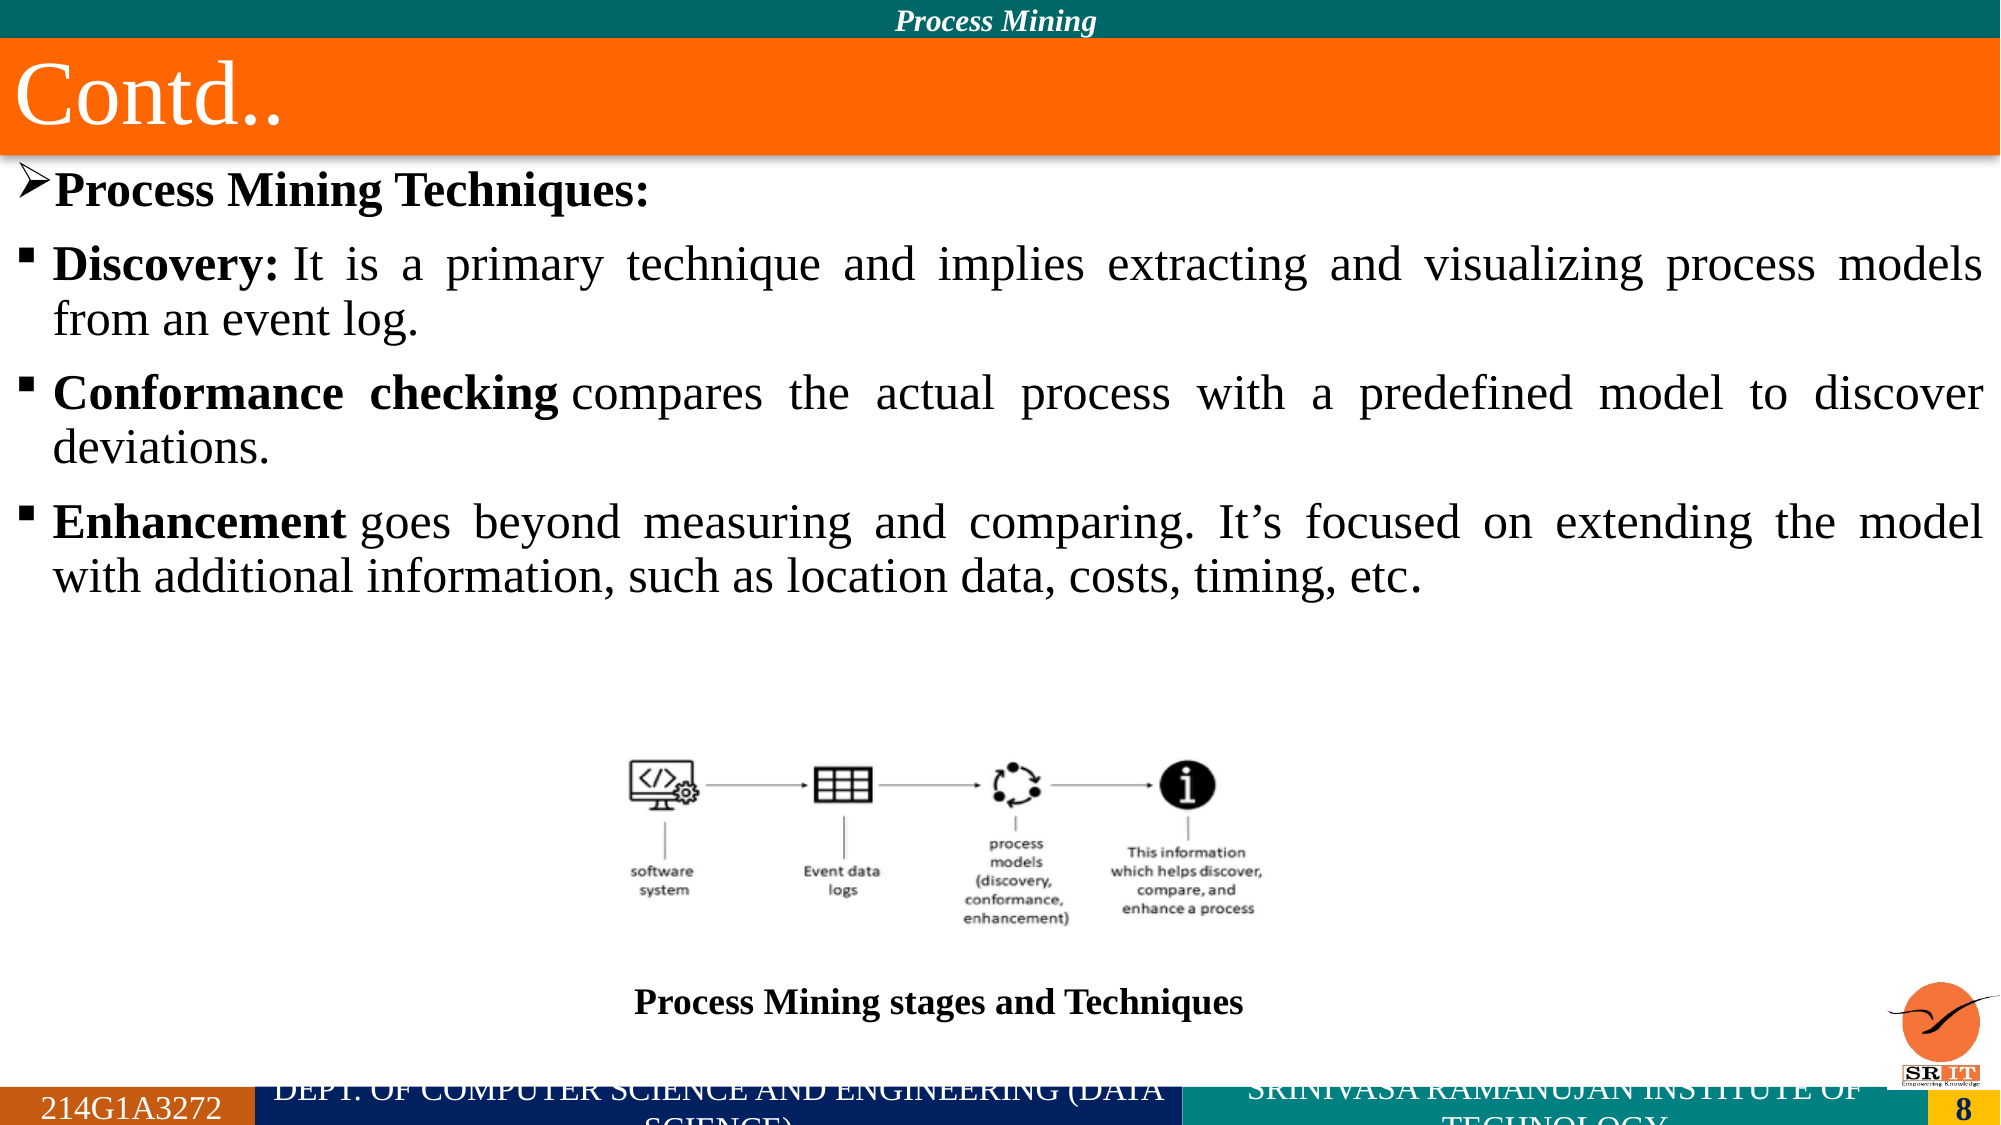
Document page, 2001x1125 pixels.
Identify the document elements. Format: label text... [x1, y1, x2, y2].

picture [481, 605, 1382, 1022]
list Process Mining Techniques: Discovery: It is a primary technique and implies extracting and visualizing process models from an event log. Conformance checking compares the actual process with a predefined model to discover deviations. Enhancement goes beyond measuring and comparing. It’s focused on extending the model with additional information, such as location data, costs, timing, etc. [0, 155, 2000, 1065]
picture [1887, 1065, 2000, 1090]
title Contd.. [0, 38, 2000, 155]
text_box Process Mining stages and Techniques [619, 1022, 1279, 1030]
